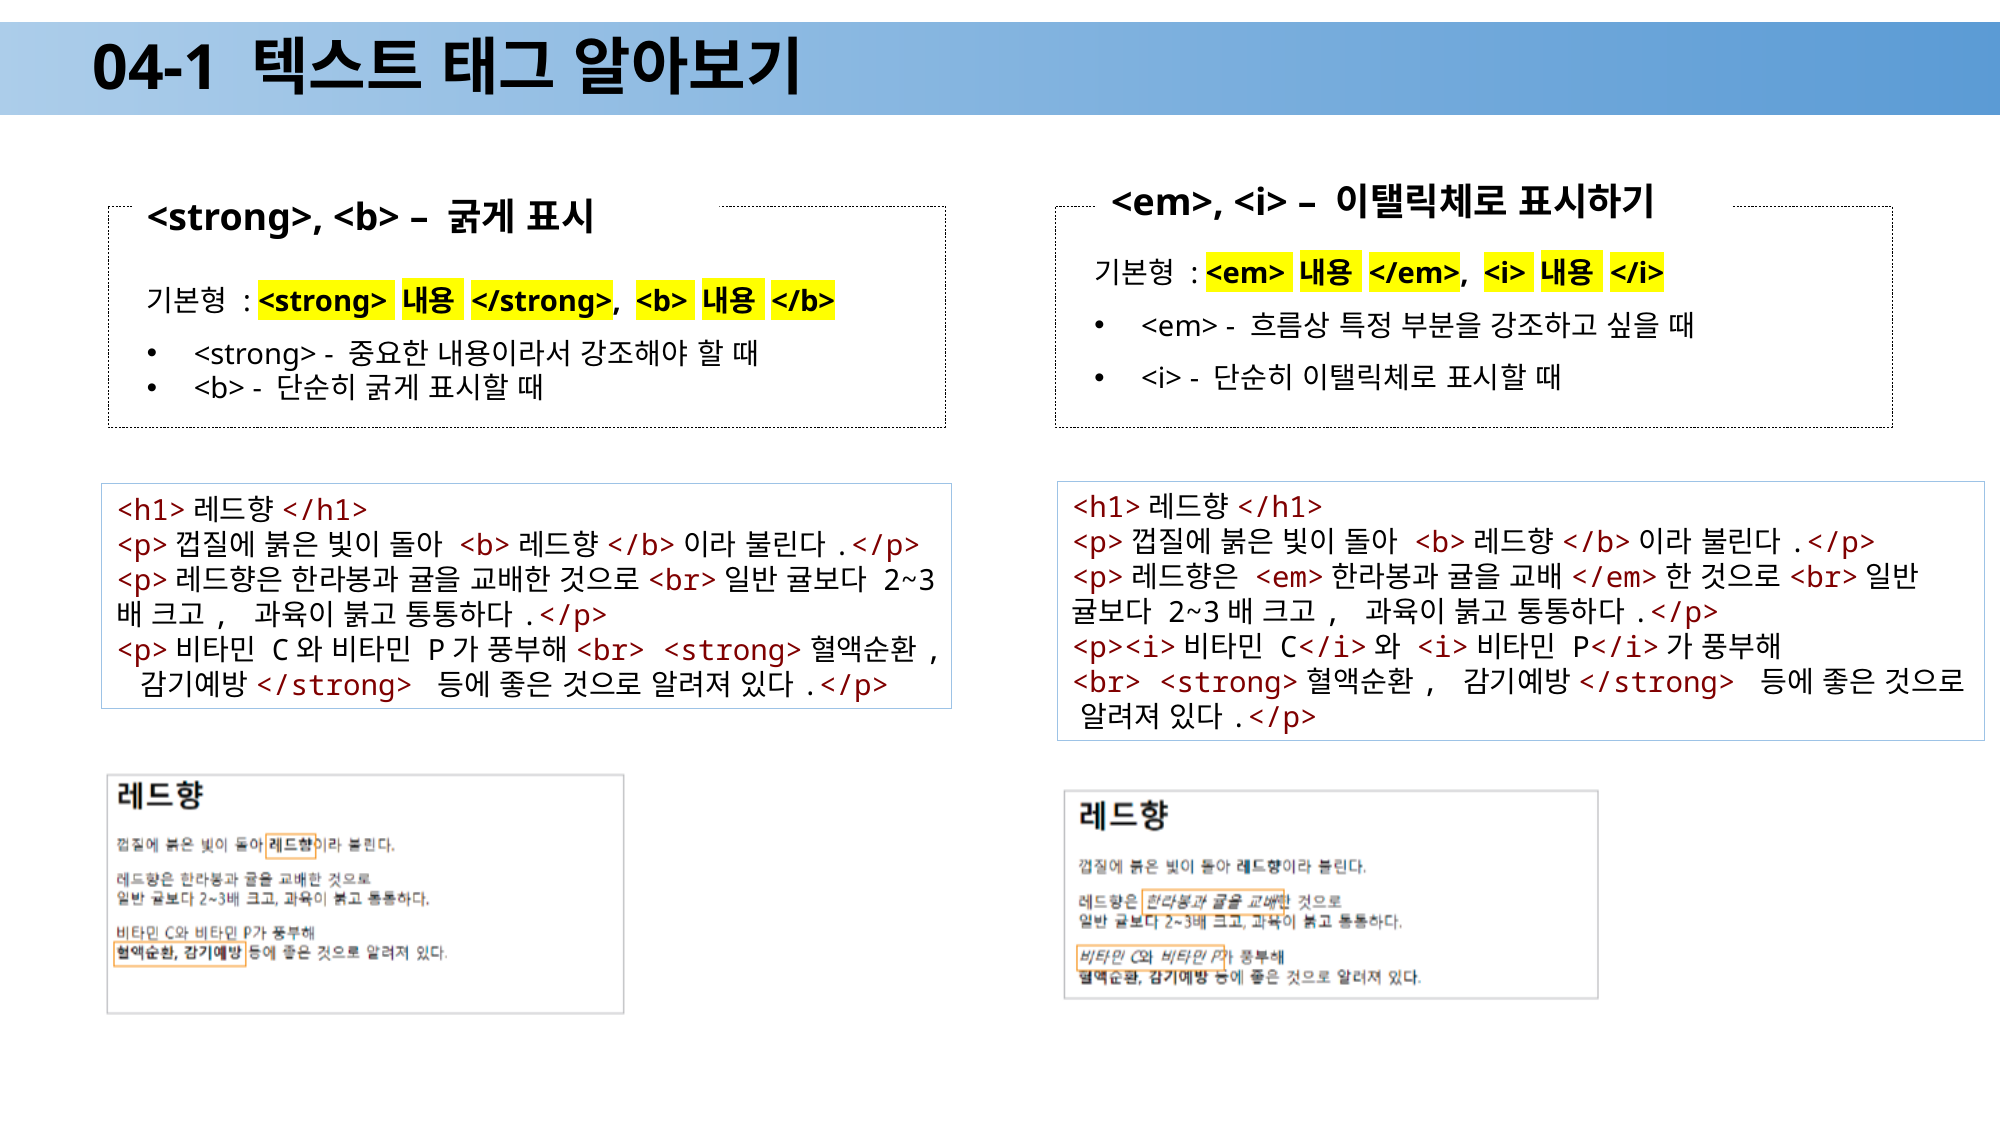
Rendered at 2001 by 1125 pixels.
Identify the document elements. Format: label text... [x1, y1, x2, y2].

picture [1056, 784, 1610, 1007]
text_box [107, 185, 958, 428]
picture [96, 767, 638, 1023]
text_box <h1>레드향</h1> <p>껍질에 붉은 빛이 돌아 <b>레드향</b>이라 불린다.</p> <p>레드향은 <em>한라봉과 귤을 교배</em>한 것으로<br>일반 귤보다 2~3배 크고, 과육이 붉고 통통하다.</p> <p><i>비타민 C</i>와 <i>비타민 P</i>가 풍부해<br> <strong>혈액순환, 감기예방</strong> 등에 좋은 것으로 알려져 있다.</p> [1057, 481, 1985, 741]
title 04-1 텍스트 태그 알아보기 [77, 22, 1569, 116]
text_box <h1>레드향</h1> <p>껍질에 붉은 빛이 돌아 <b>레드향</b>이라 불린다.</p> <p>레드향은 한라봉과 귤을 교배한 것으로<br>일반 귤보다 2~3배 크고, 과육이 붉고 통통하다.</p> <p>비타민 C와 비타민 P가 풍부해<br> <strong>혈액순환, 감기예방</strong> 등에 좋은 것으로 알려져 있다.</p> [101, 483, 952, 709]
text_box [1055, 170, 1893, 428]
